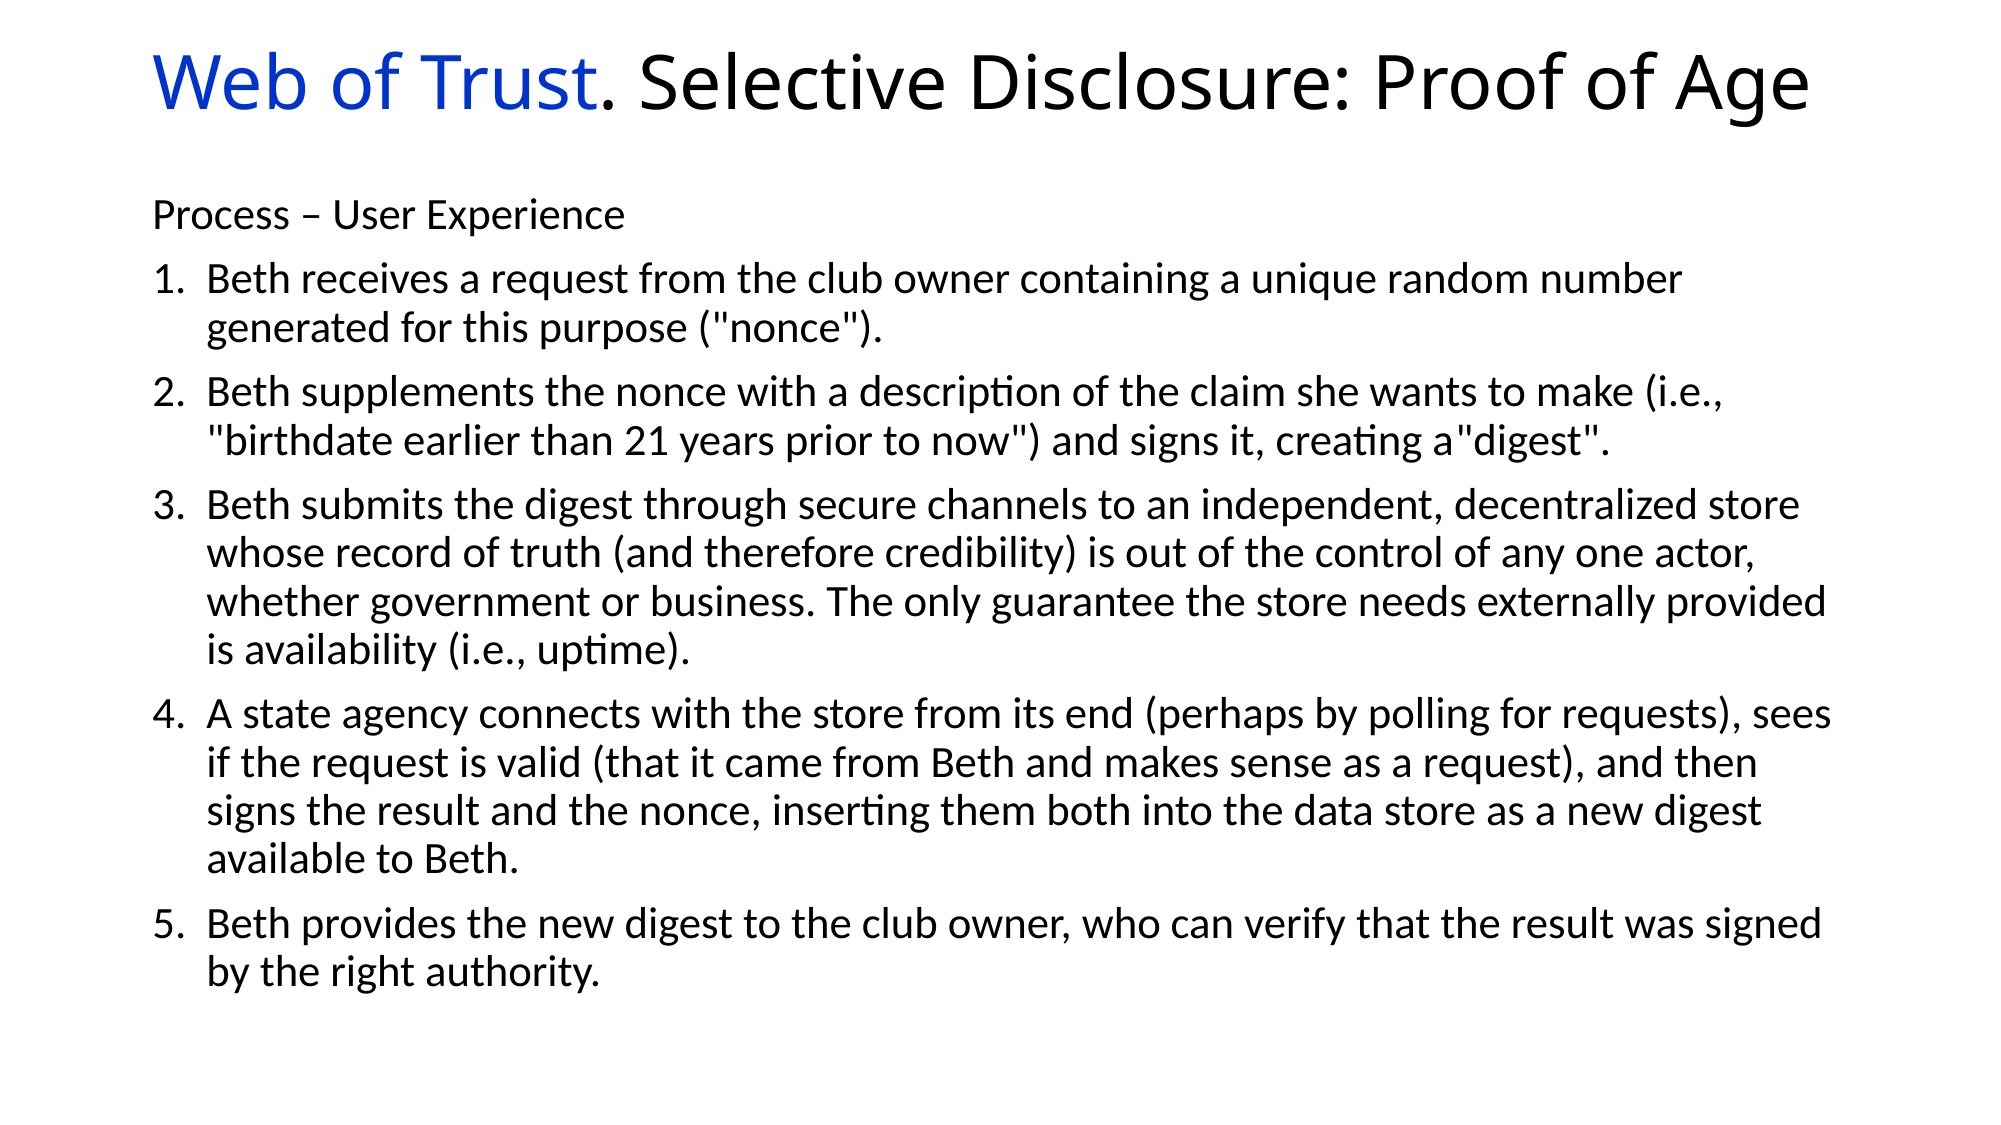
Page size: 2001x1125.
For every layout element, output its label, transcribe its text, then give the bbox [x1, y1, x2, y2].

title Web of Trust. Selective Disclosure: Proof of Age [137, 32, 1863, 138]
list Process – User Experience 1. Beth receives a request from the club owner containing a unique random number generated for this purpose ("nonce"). 2. Beth supplements the nonce with a description of the claim she wants to make (i.e., "birthdate earlier than 21 years prior to now") and signs it, creating a"digest". 3. Beth submits the digest through secure channels to an independent, decentralized store whose record of truth (and therefore credibility) is out of the control of any one actor, whether government or business. The only guarantee the store needs externally provided is availability (i.e., uptime). 4. A state agency connects with the store from its end (perhaps by polling for requests), sees if the request is valid (that it came from Beth and makes sense as a request), and then signs the result and the nonce, inserting them both into the data store as a new digest available to Beth. 5. Beth provides the new digest to the club owner, who can verify that the result was signed by the right authority. [137, 183, 1863, 1014]
